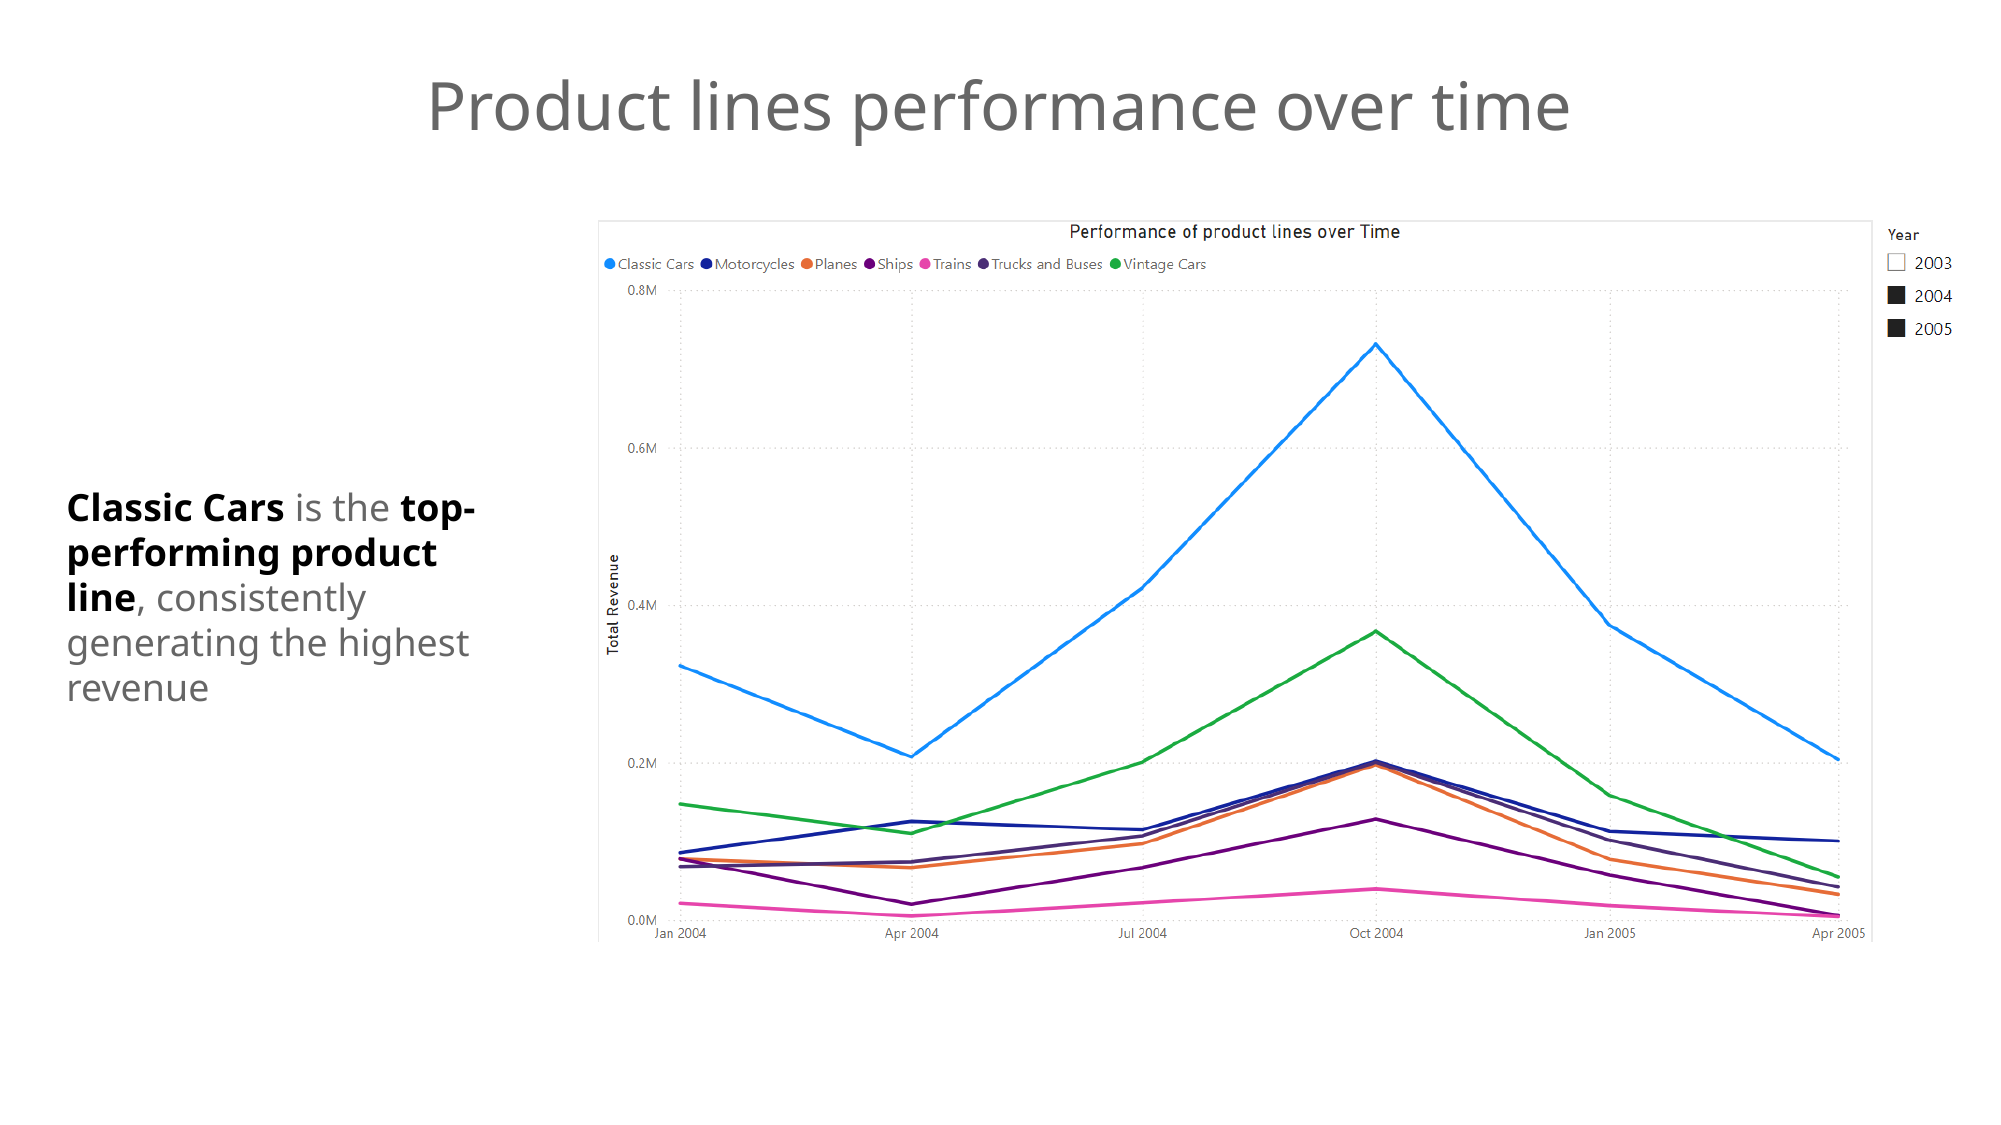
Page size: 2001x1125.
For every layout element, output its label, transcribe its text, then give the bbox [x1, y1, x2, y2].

text_box Classic Cars is the top-performing product line, consistently generating the highest revenue [51, 476, 502, 717]
picture [598, 209, 1964, 943]
text_box Product lines performance over time [249, 56, 1751, 152]
